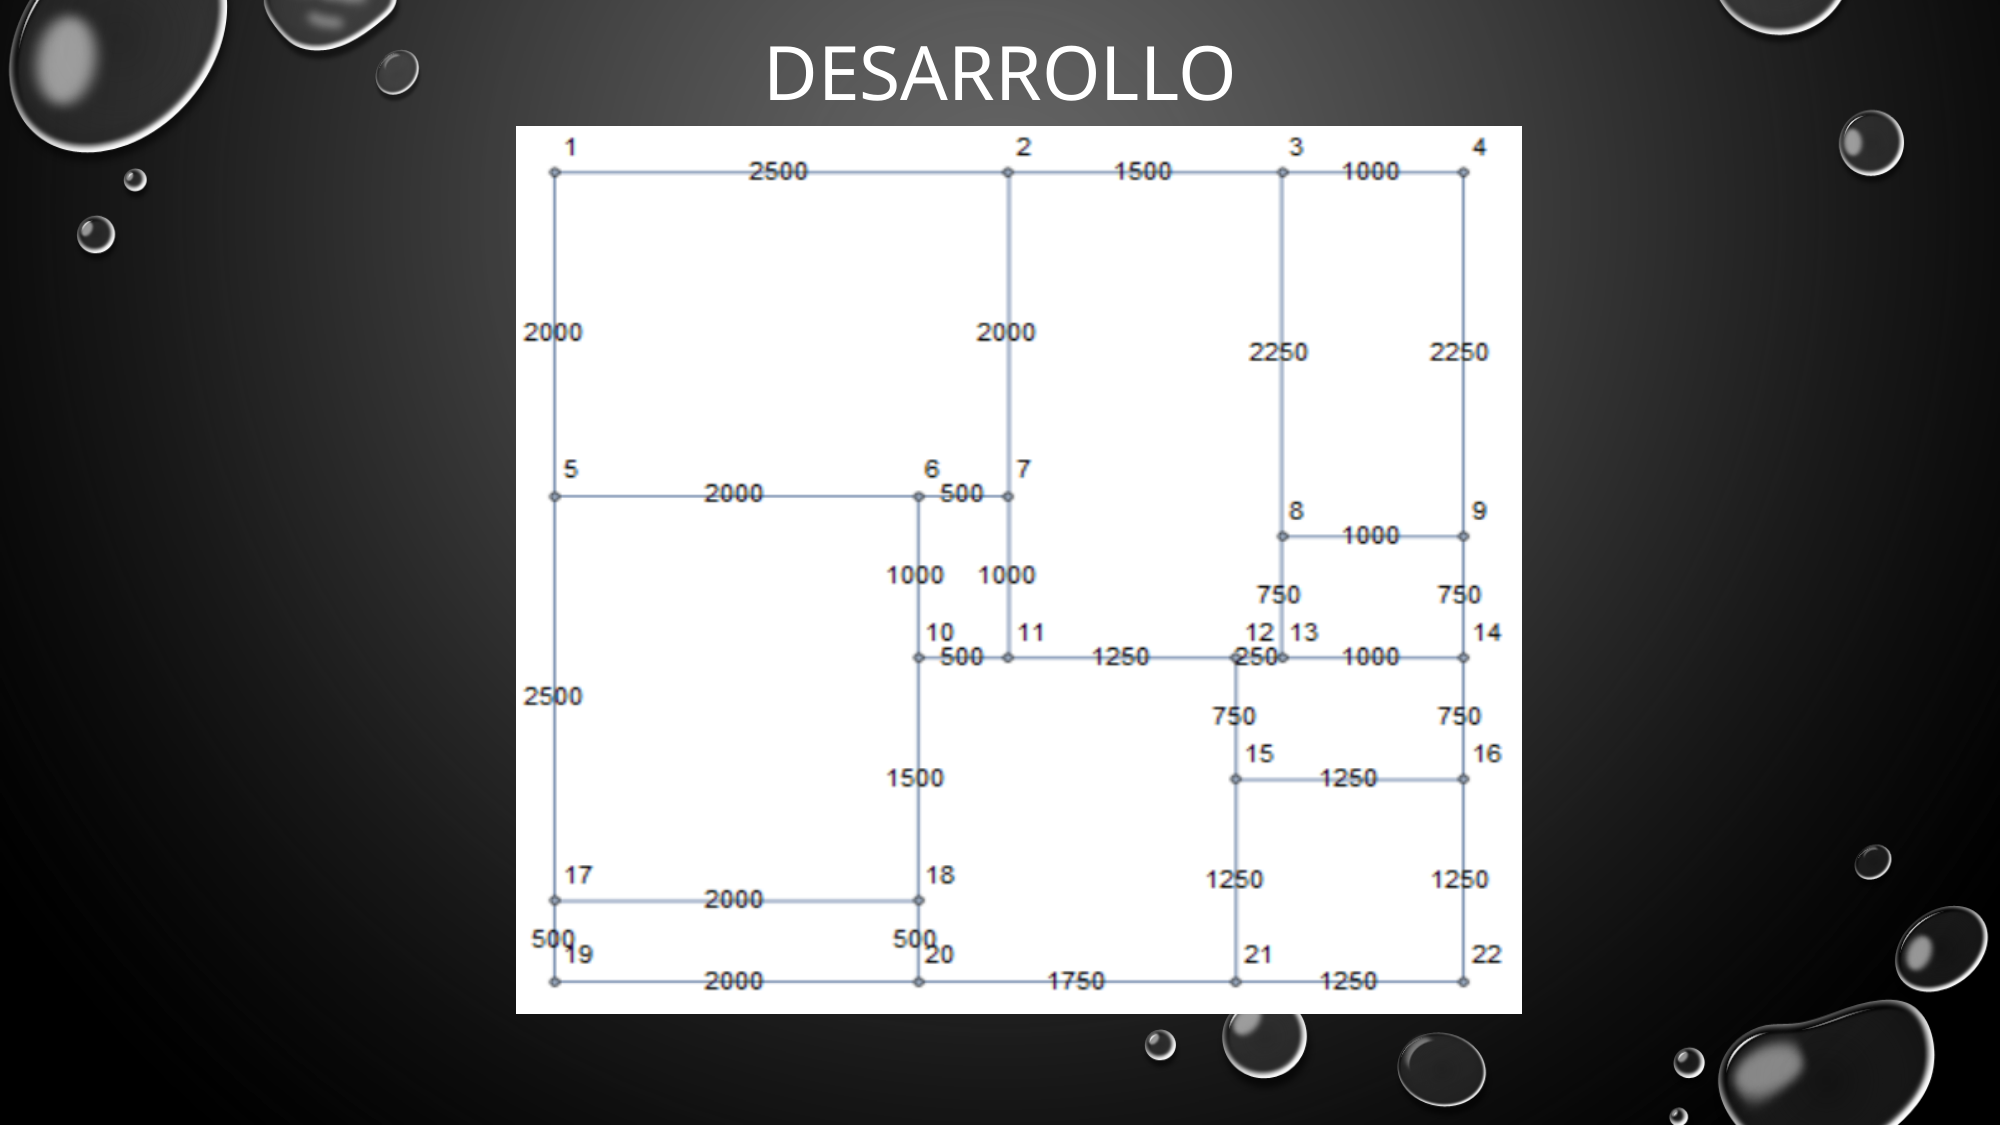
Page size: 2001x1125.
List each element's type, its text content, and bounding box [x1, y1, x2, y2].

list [515, 126, 1523, 1014]
title desarrollo [149, 26, 1851, 127]
picture [0, 0, 2000, 1125]
